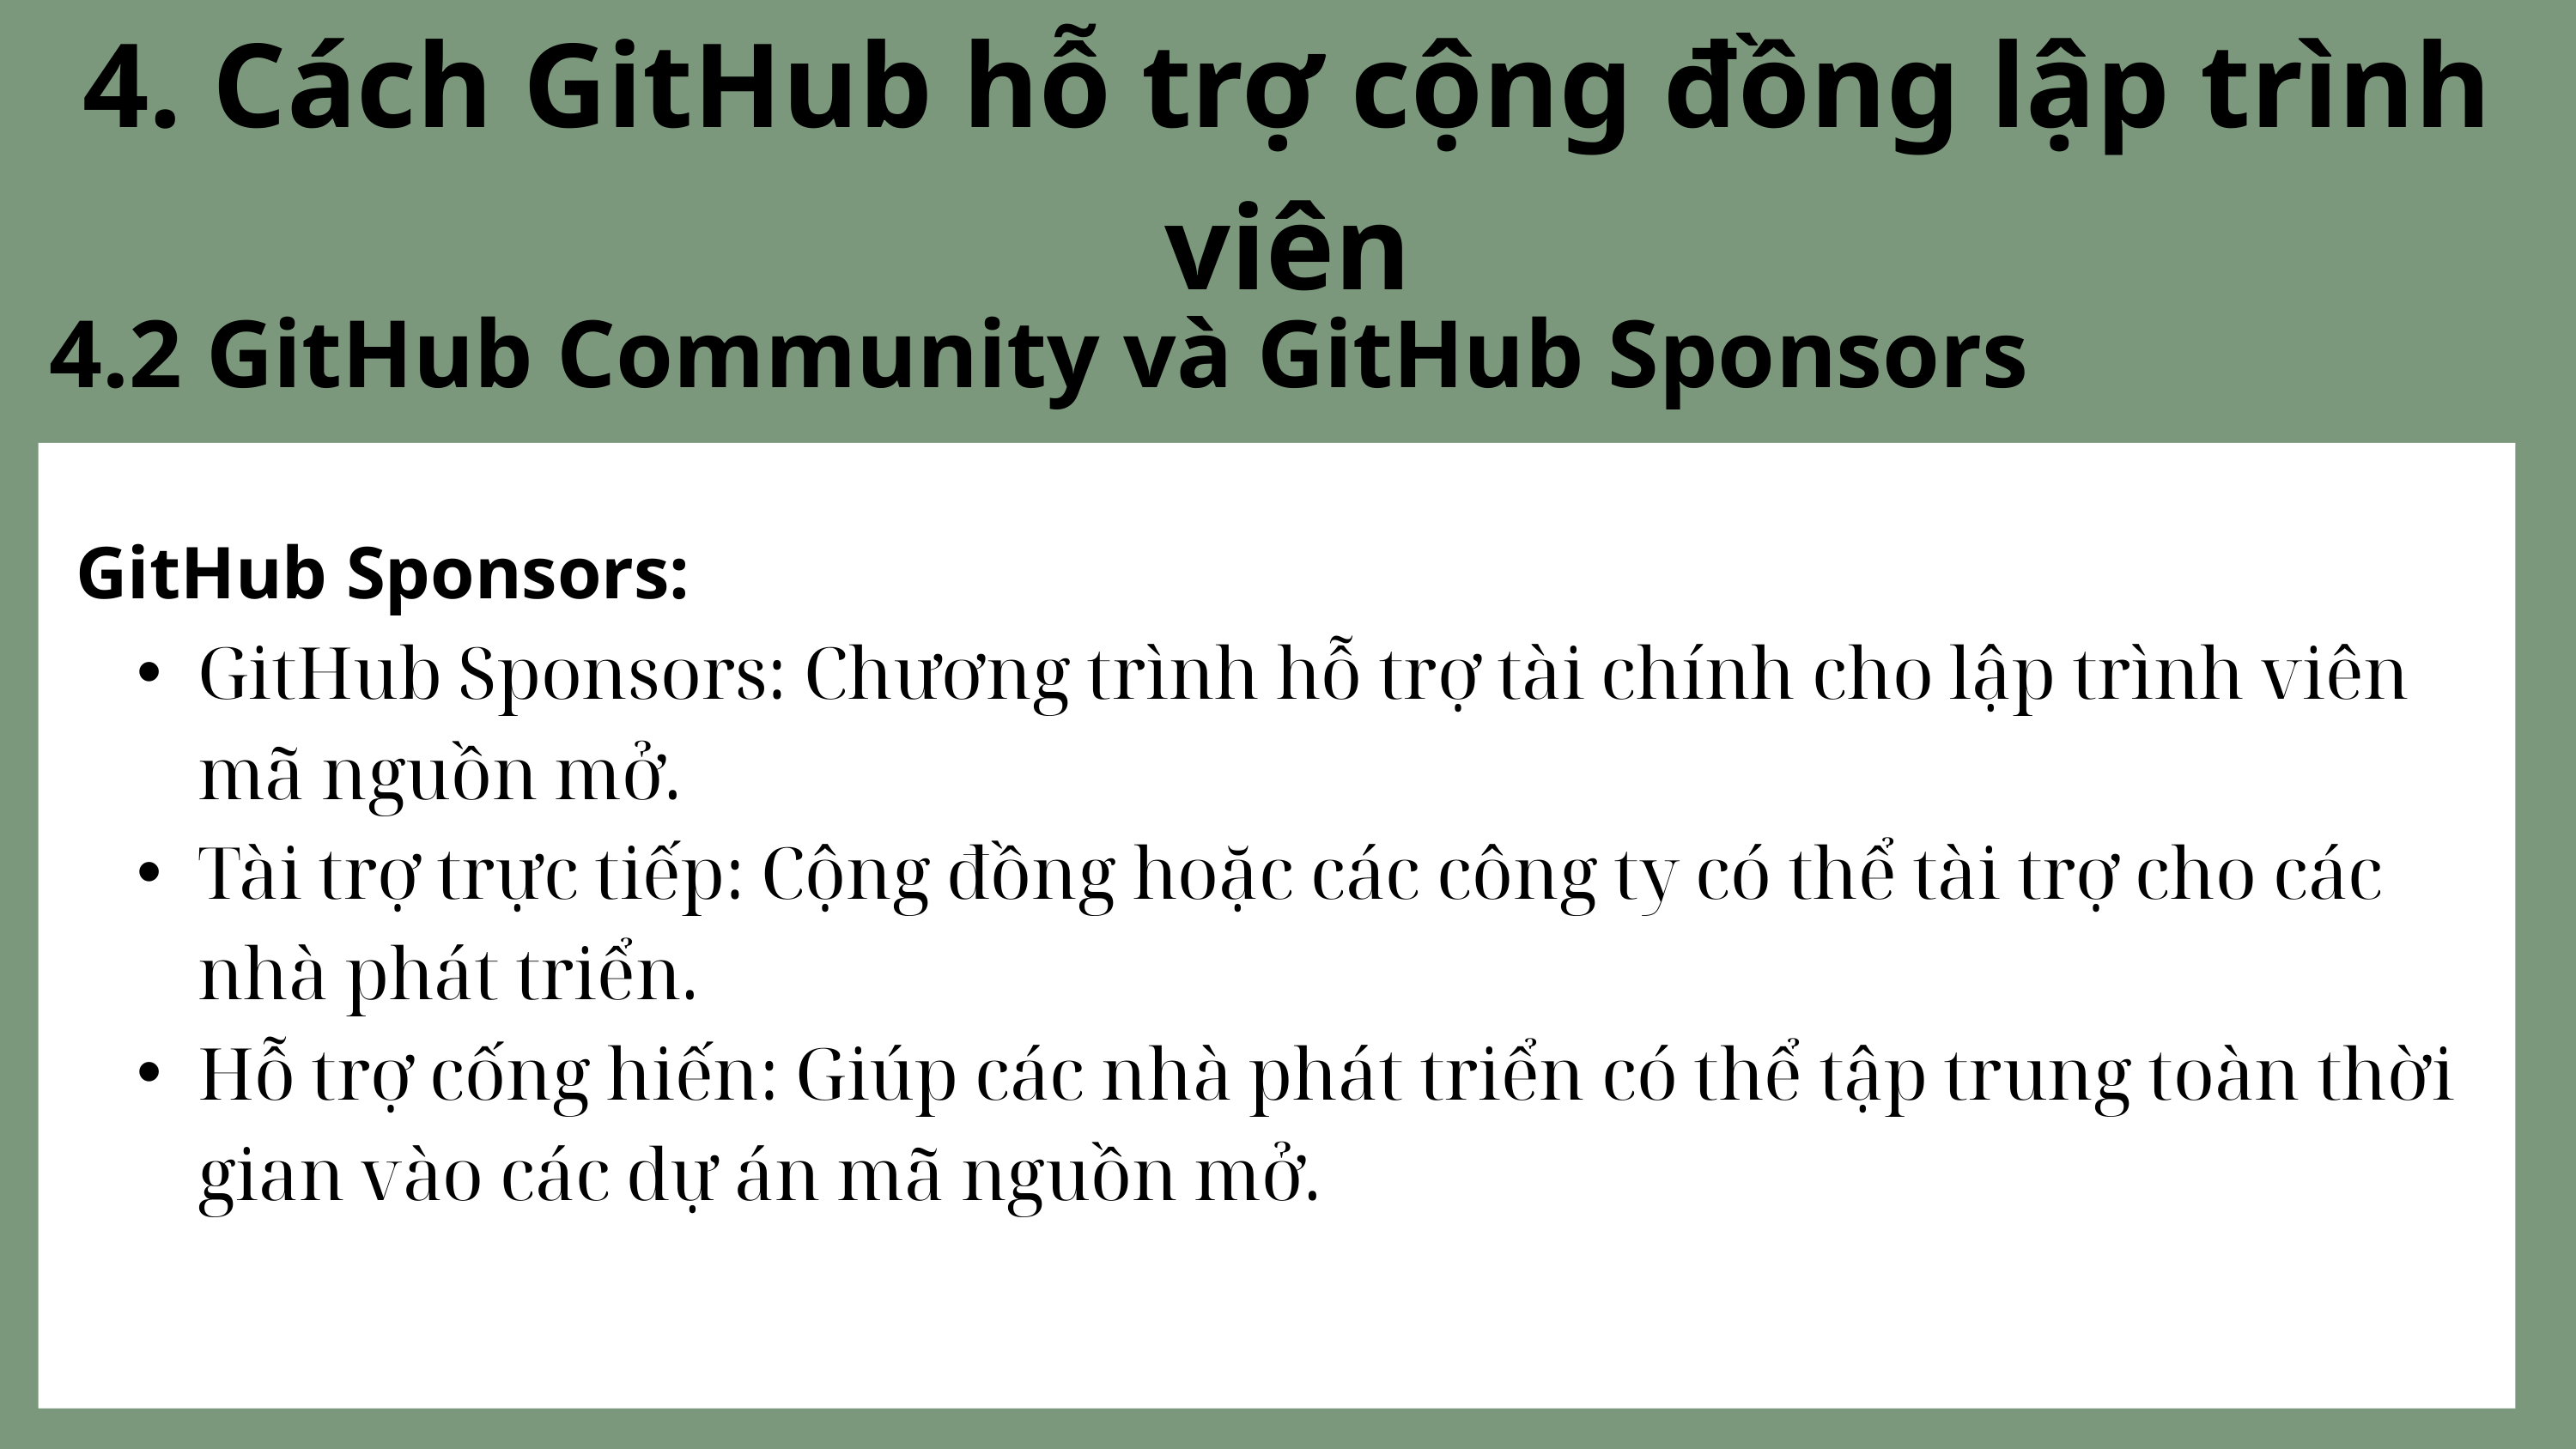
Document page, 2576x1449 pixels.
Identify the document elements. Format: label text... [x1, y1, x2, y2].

text_box 4.2 GitHub Community và GitHub Sponsors [49, 276, 2576, 797]
text_box 4. Cách GitHub hỗ trợ cộng đồng lập trình viên [0, 0, 2576, 476]
text_box GitHub Sponsors: GitHub Sponsors: Chương trình hỗ trợ tài chính cho lập trình viên mã nguồn mở. Tài trợ trực tiếp: Cộng đồng hoặc các công ty có thể tài trợ cho các nhà phát triển. Hỗ trợ cống hiến: Giúp các nhà phát triển có thể tập trung toàn thời gian vào các dự án mã nguồn mở. [76, 512, 2500, 1315]
text_box [38, 442, 2516, 1409]
